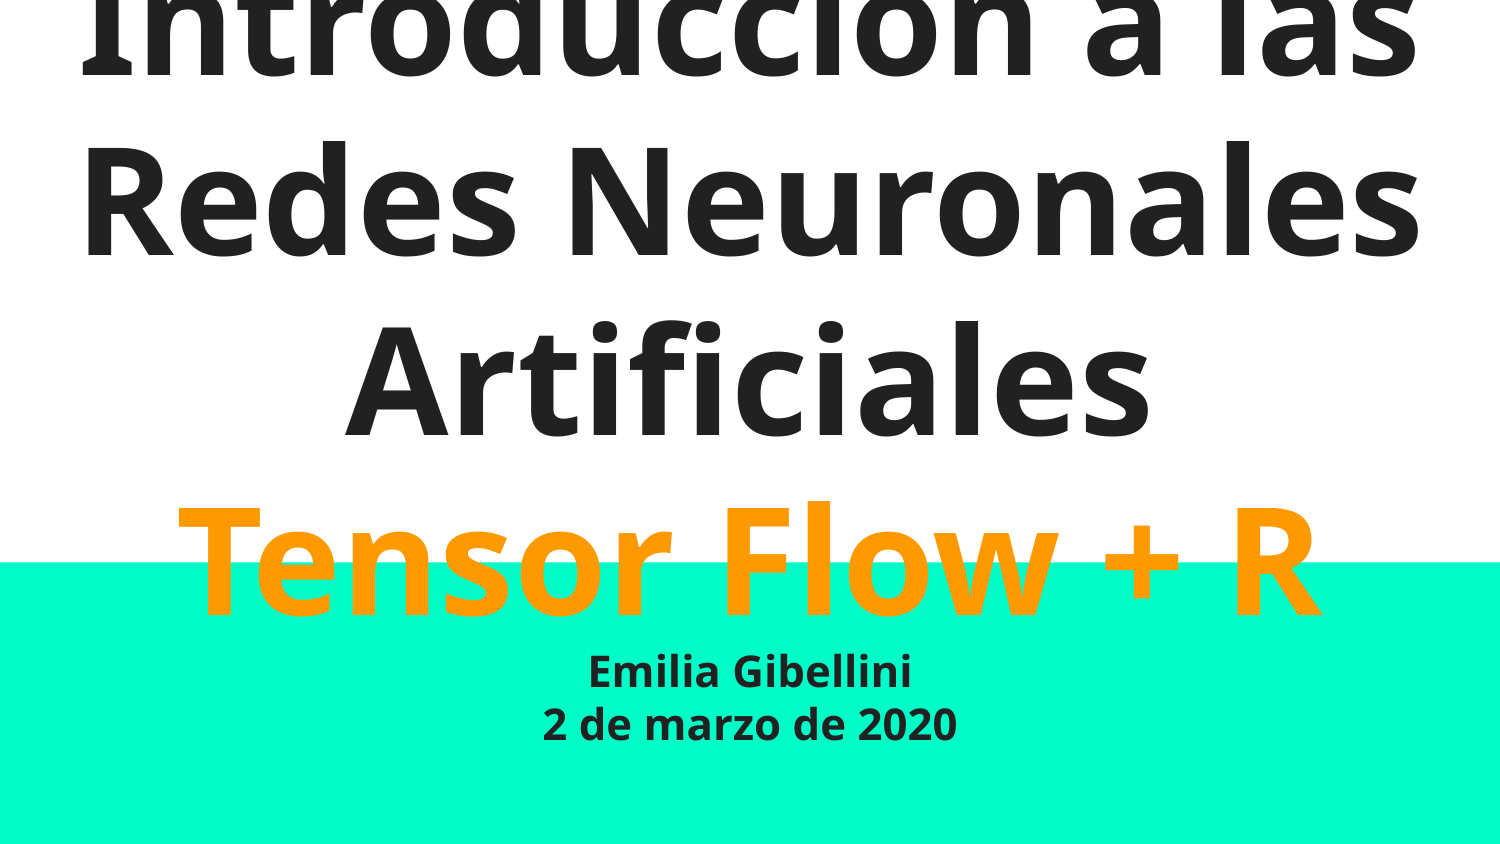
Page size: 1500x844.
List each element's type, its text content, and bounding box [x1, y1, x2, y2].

title Introducción a las Redes Neuronales Artificiales Tensor Flow + R [51, 64, 1449, 506]
subtitle Emilia Gibellini 2 de marzo de 2020 [51, 638, 1449, 755]
